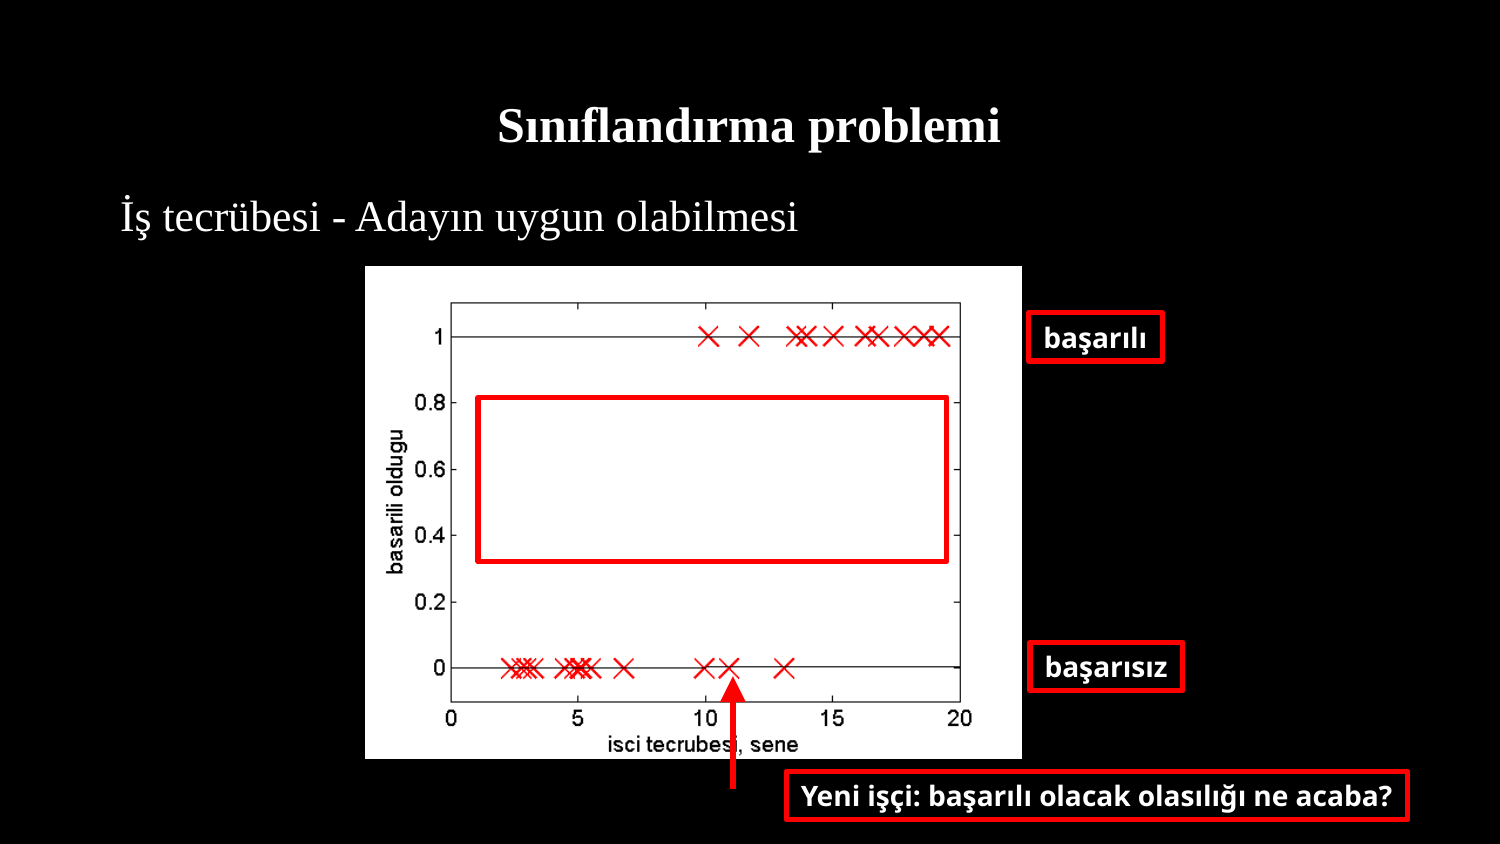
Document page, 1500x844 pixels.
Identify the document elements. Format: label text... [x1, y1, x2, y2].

list İş tecrübesi - Adayın uygun olabilmesi [105, 186, 1400, 722]
text_box Yeni işçi: başarılı olacak olasılığı ne acaba? [786, 771, 1408, 820]
text_box başarılı [1028, 312, 1163, 362]
picture [365, 266, 1022, 759]
text_box başarısız [1029, 642, 1183, 691]
title Sınıflandırma problemi [103, 44, 1397, 208]
